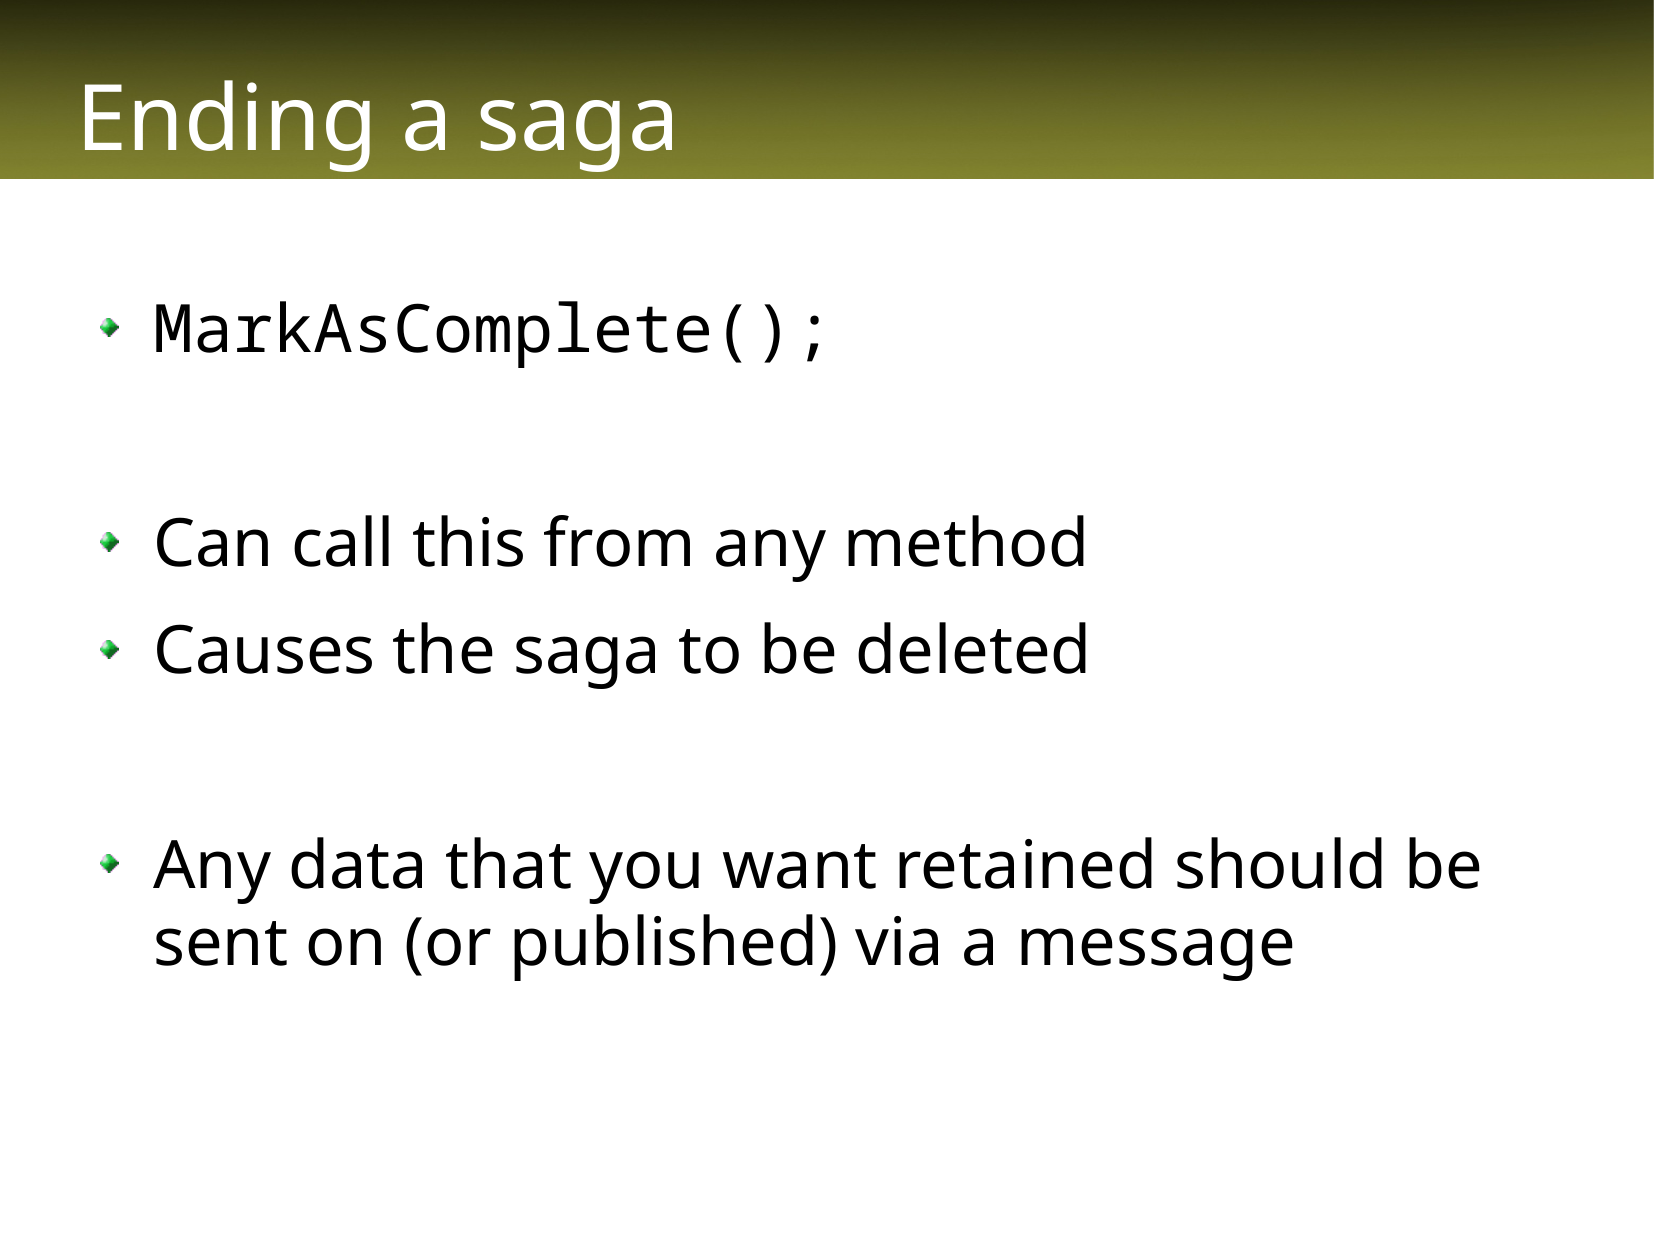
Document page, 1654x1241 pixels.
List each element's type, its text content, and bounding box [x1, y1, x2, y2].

picture [0, 0, 1654, 179]
list MarkAsComplete(); Can call this from any method Causes the saga to be deleted Any data that you want retained should be sent on (or published) via a message [82, 289, 1571, 1109]
title Ending a saga [76, 58, 1654, 178]
picture [100, 640, 119, 659]
picture [100, 532, 119, 552]
picture [100, 318, 119, 337]
picture [100, 854, 119, 873]
